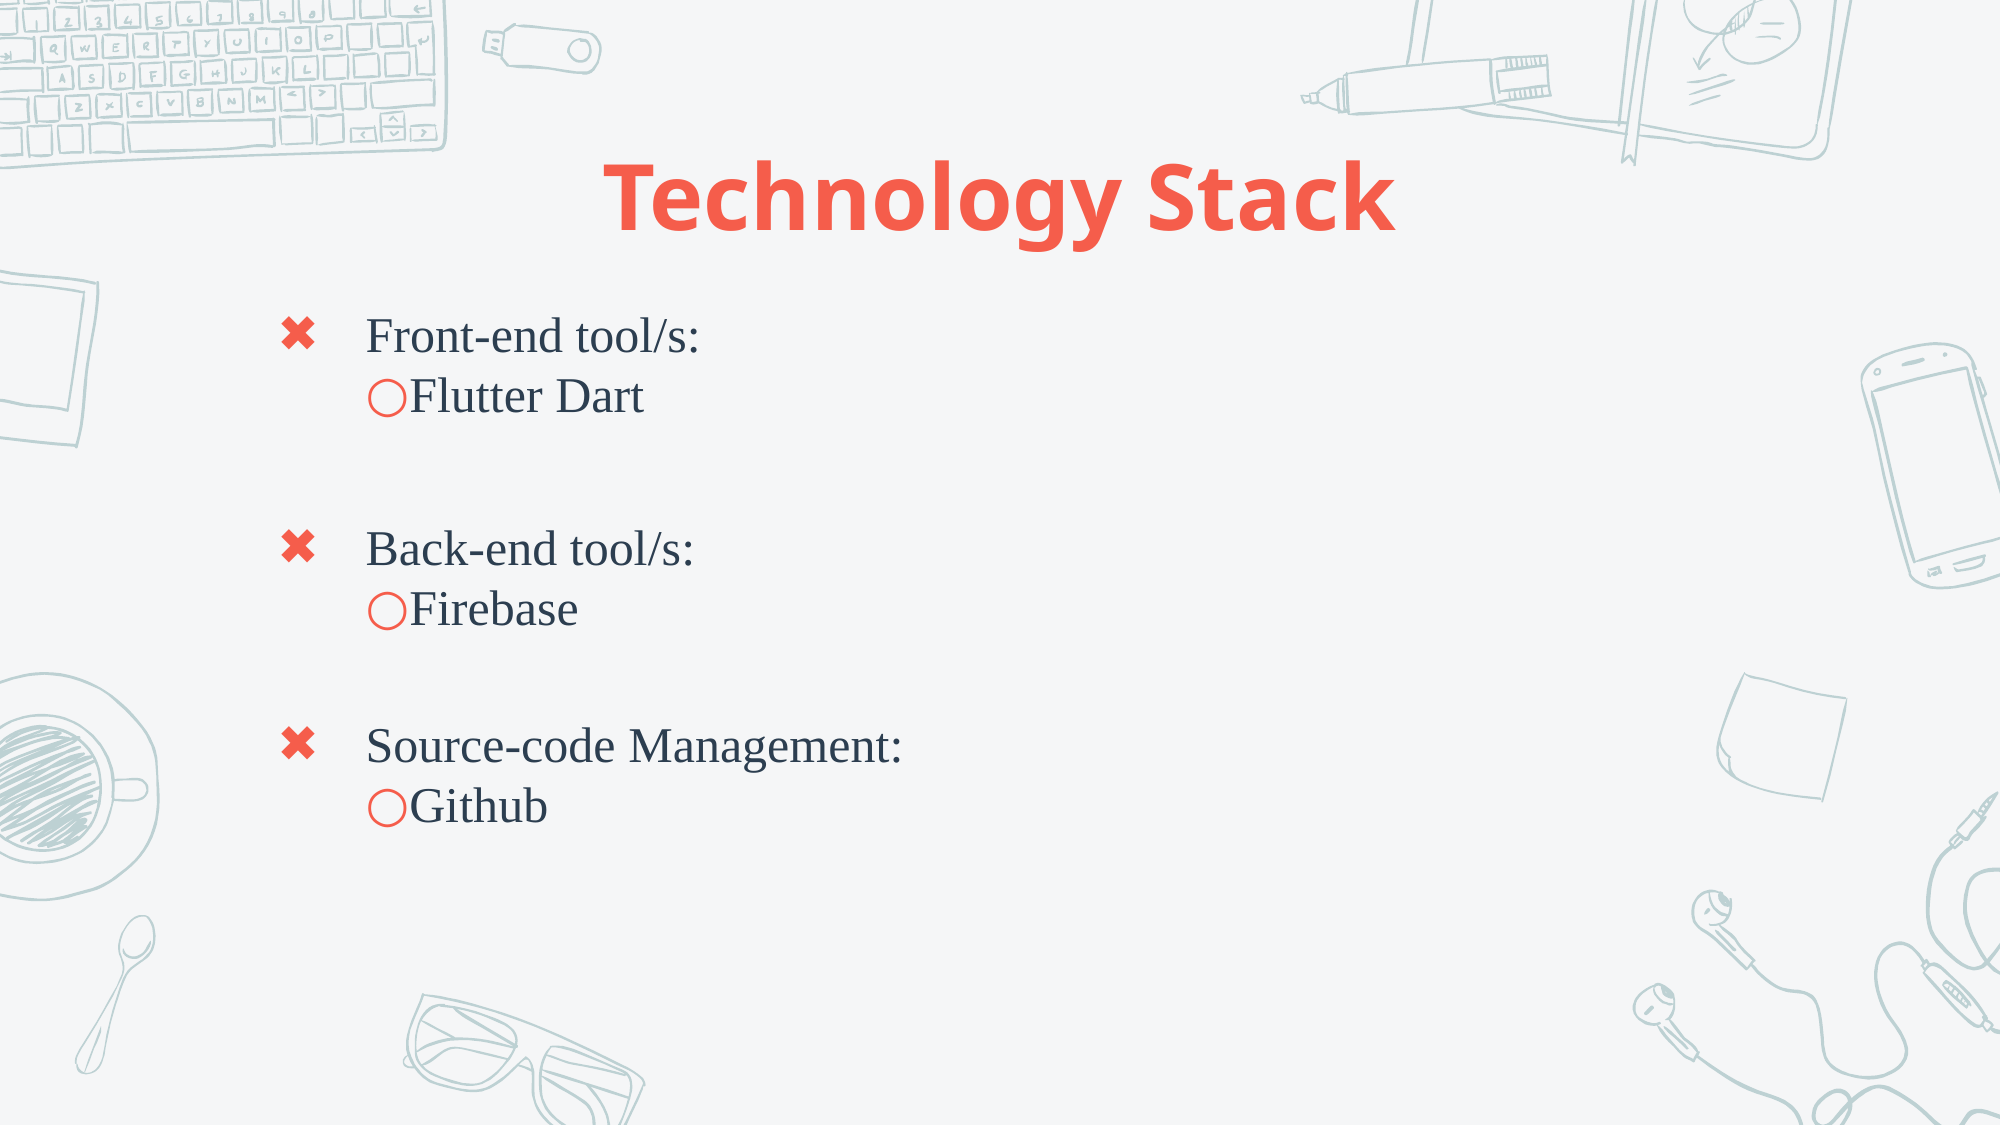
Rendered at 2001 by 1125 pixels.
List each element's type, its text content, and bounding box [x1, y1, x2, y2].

list Front-end tool/s: Flutter Dart Back-end tool/s: Firebase Source-code Management: Github [247, 287, 1753, 1053]
title Technology Stack [247, 136, 1753, 264]
